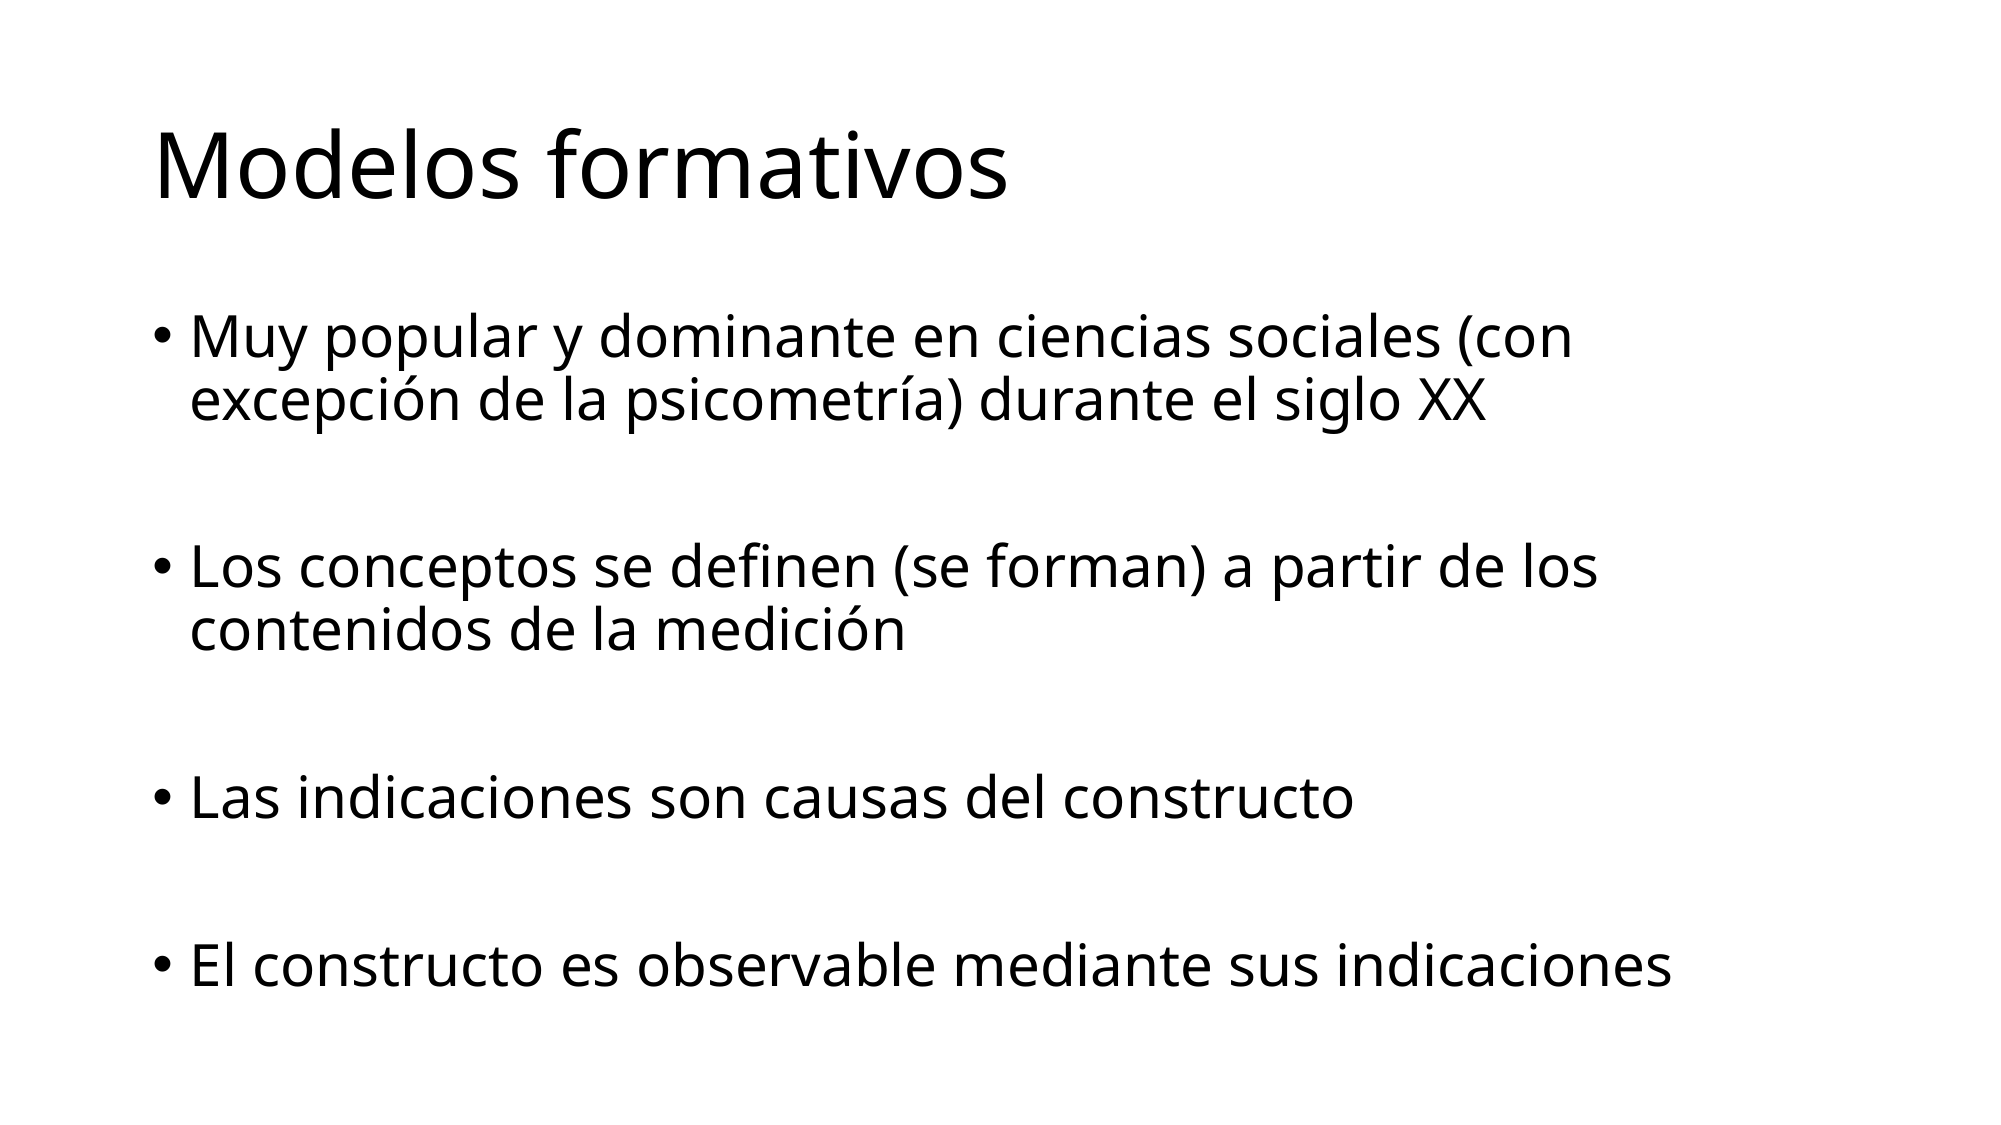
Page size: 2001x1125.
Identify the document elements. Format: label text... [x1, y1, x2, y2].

title Modelos formativos [137, 59, 1863, 278]
list Muy popular y dominante en ciencias sociales (con excepción de la psicometría) durante el siglo XX Los conceptos se definen (se forman) a partir de los contenidos de la medición Las indicaciones son causas del constructo El constructo es observable mediante sus indicaciones [137, 299, 1863, 1014]
